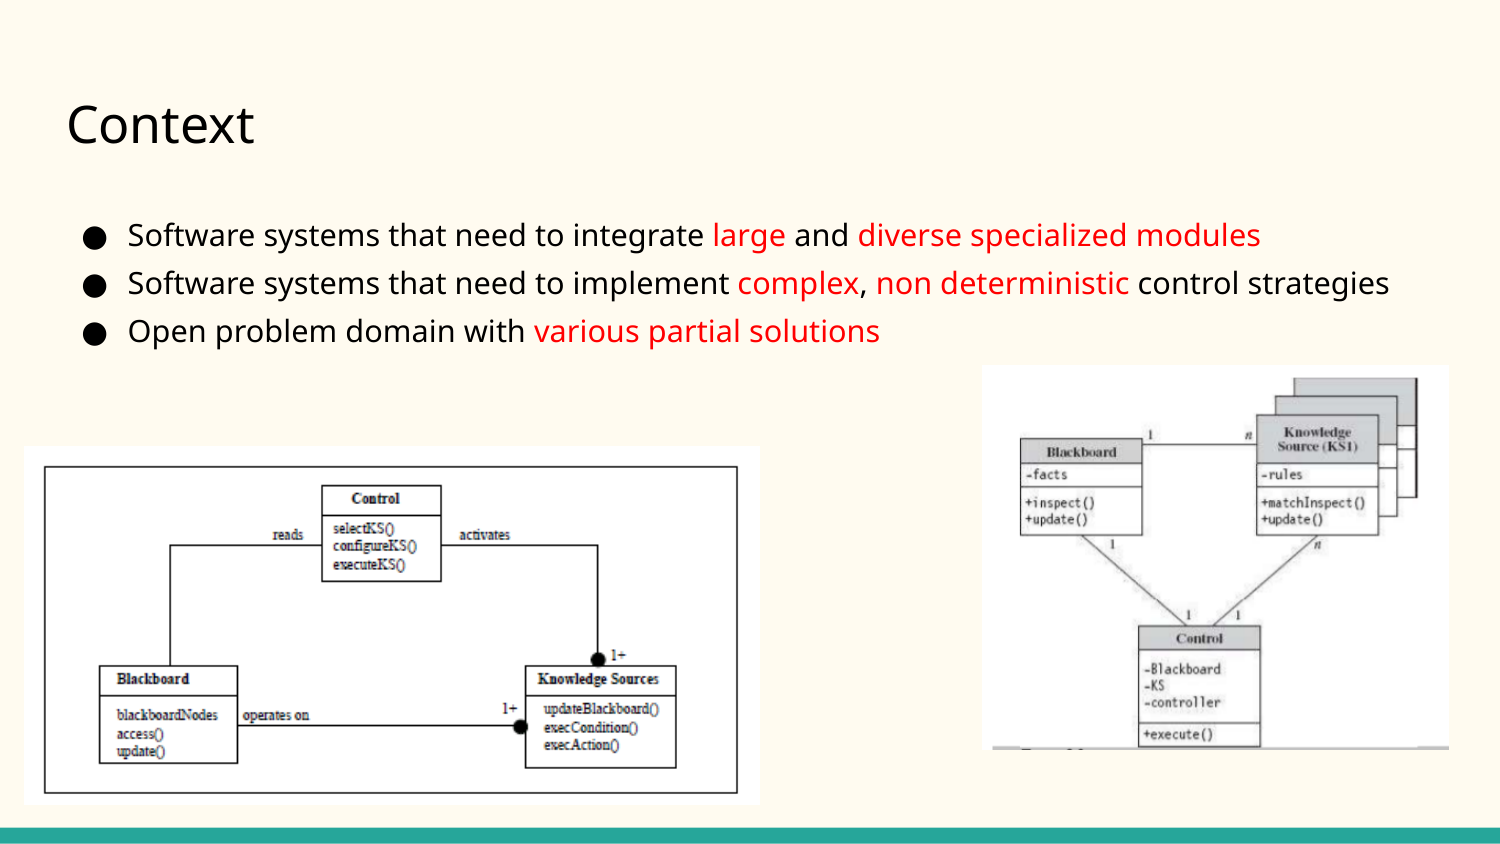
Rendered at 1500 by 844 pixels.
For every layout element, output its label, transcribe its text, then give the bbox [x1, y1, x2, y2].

title Context [51, 72, 1449, 174]
list Software systems that need to integrate large and diverse specialized modules Software systems that need to implement complex, non deterministic control strategies Open problem domain with various partial solutions [51, 192, 1449, 422]
picture [24, 446, 760, 805]
picture [982, 365, 1450, 750]
